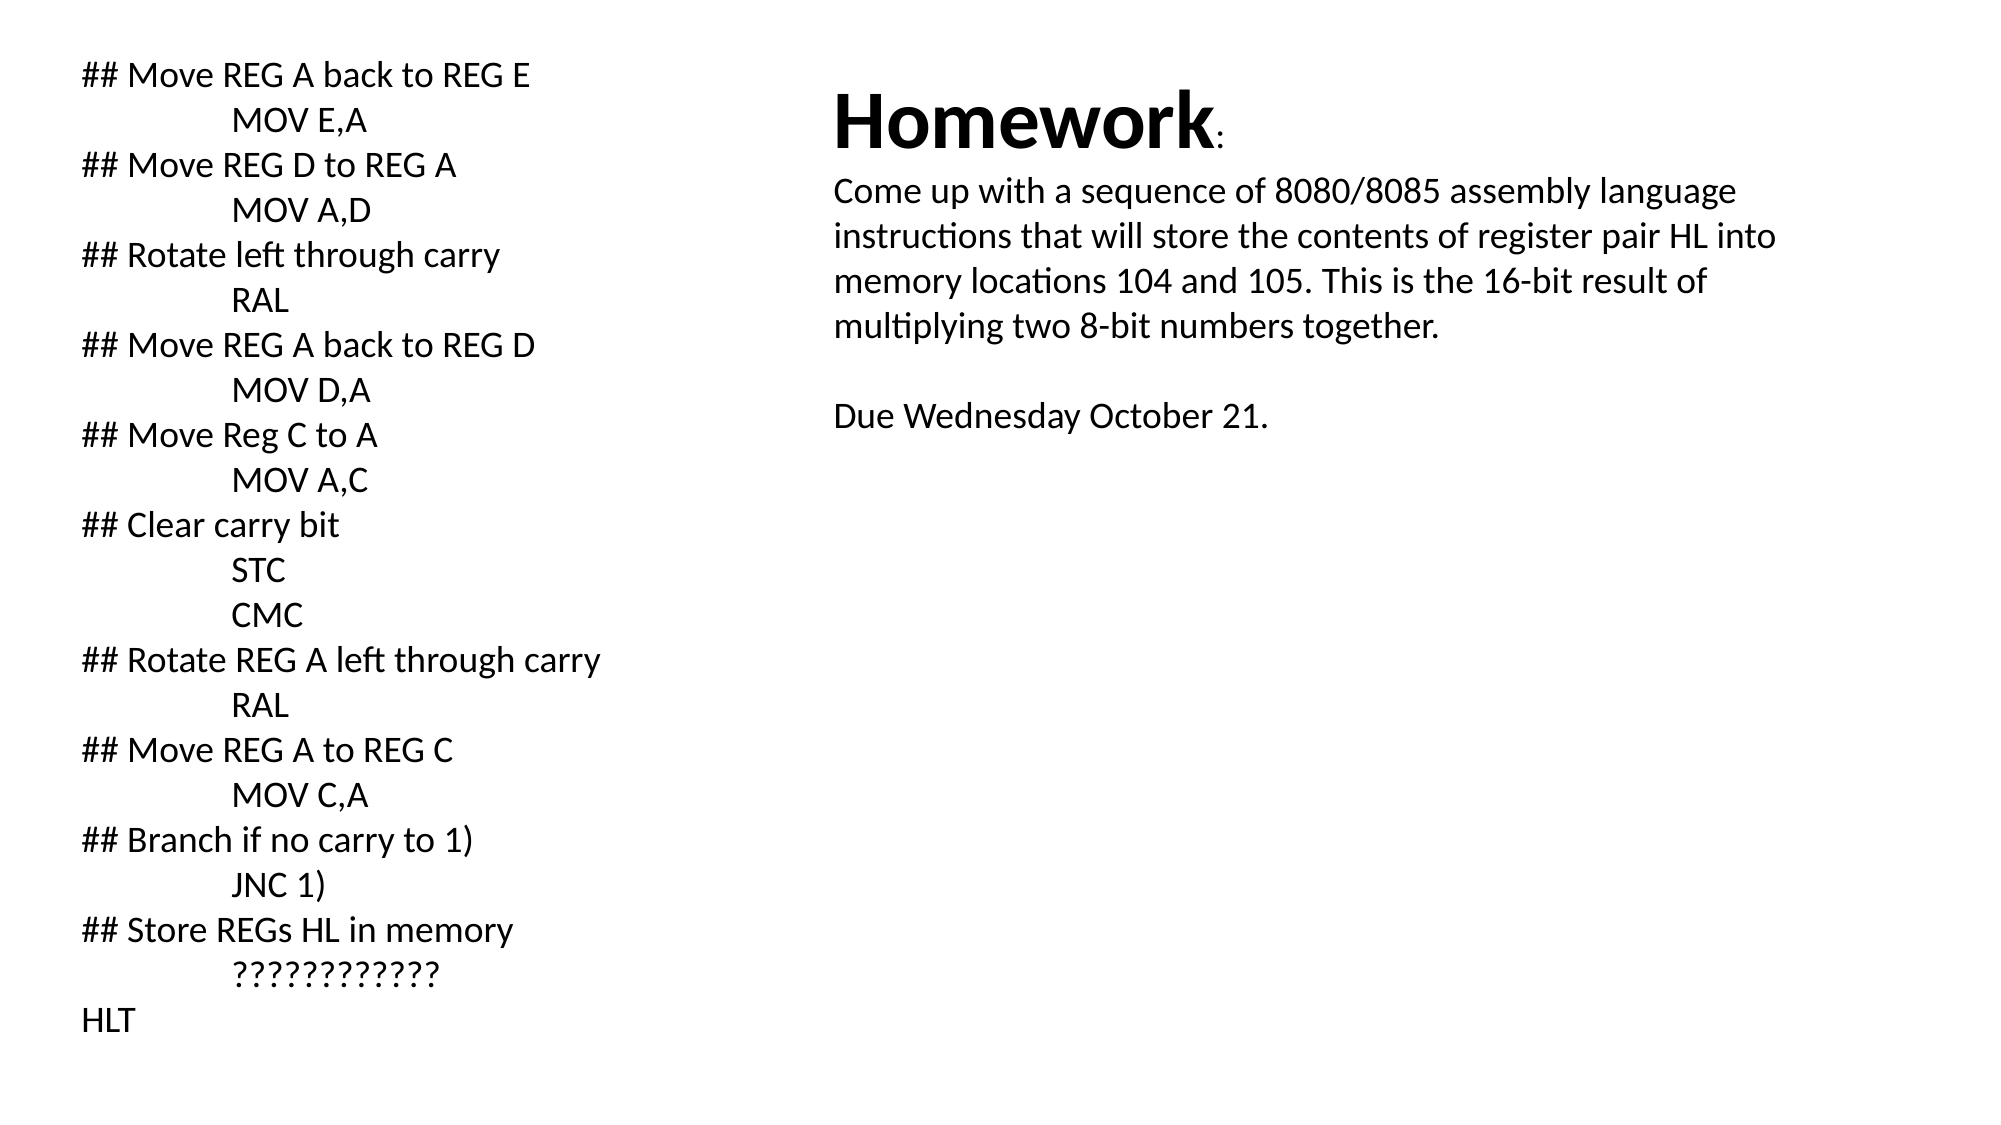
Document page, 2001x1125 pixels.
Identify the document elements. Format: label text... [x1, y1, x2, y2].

text_box Homework: Come up with a sequence of 8080/8085 assembly language instructions that will store the contents of register pair HL into memory locations 104 and 105. This is the 16-bit result of multiplying two 8-bit numbers together. Due Wednesday October 21. [818, 58, 1875, 444]
text_box ## Move REG A back to REG E MOV E,A ## Move REG D to REG A MOV A,D ## Rotate left through carry RAL ## Move REG A back to REG D MOV D,A ## Move Reg C to A MOV A,C ## Clear carry bit STC CMC ## Rotate REG A left through carry RAL ## Move REG A to REG C MOV C,A ## Branch if no carry to 1) JNC 1) ## Store REGs HL in memory ???????????? HLT [66, 42, 1067, 1047]
